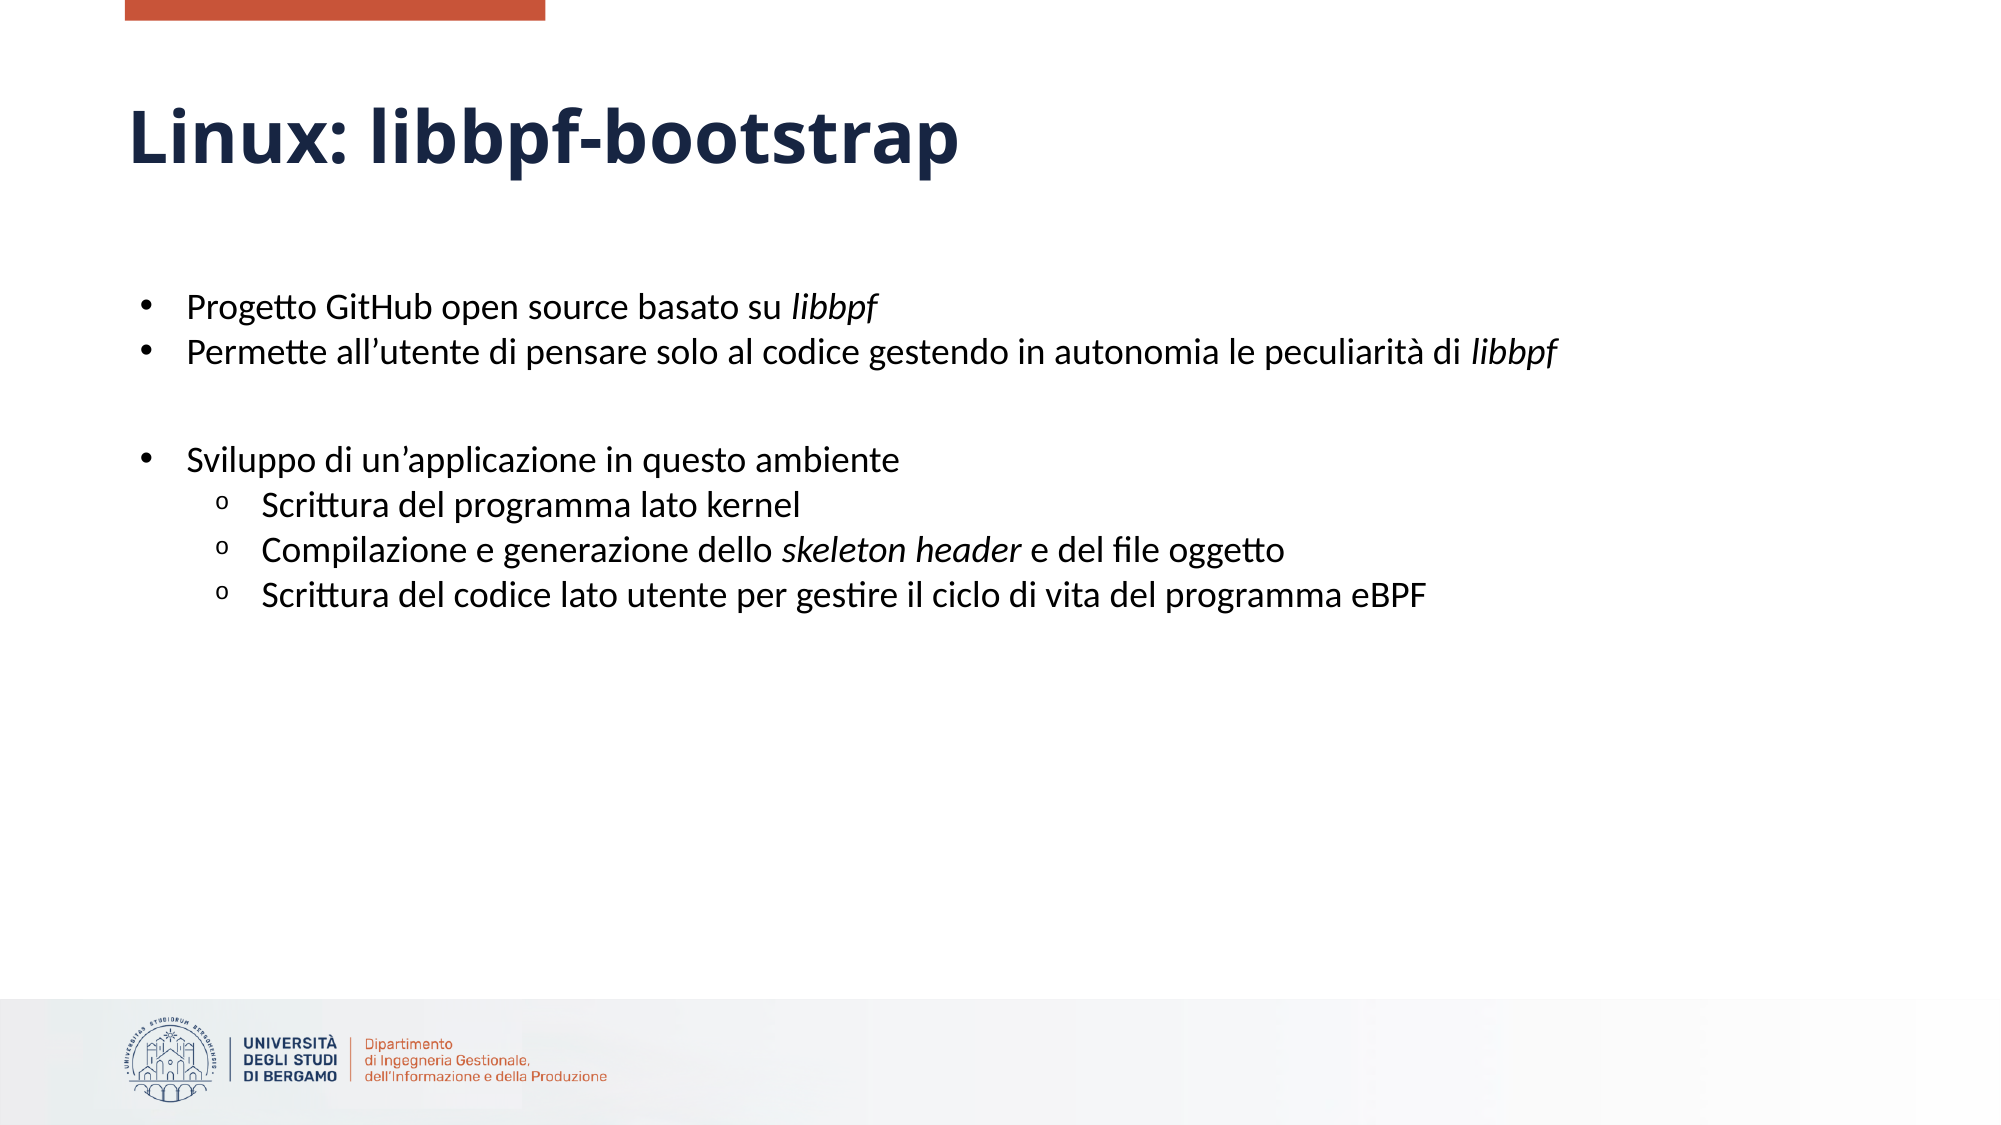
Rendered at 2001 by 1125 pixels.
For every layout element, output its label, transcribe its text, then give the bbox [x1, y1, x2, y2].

title Linux: libbpf-bootstrap [125, 88, 1835, 274]
text_box Progetto GitHub open source basato su libbpf Permette all’utente di pensare solo al codice gestendo in autonomia le peculiarità di libbpf [125, 274, 1835, 425]
text_box Sviluppo di un’applicazione in questo ambiente Scrittura del programma lato kernel Compilazione e generazione dello skeleton header e del file oggetto Scrittura del codice lato utente per gestire il ciclo di vita del programma eBPF [125, 428, 1835, 623]
picture [0, 999, 2000, 1125]
